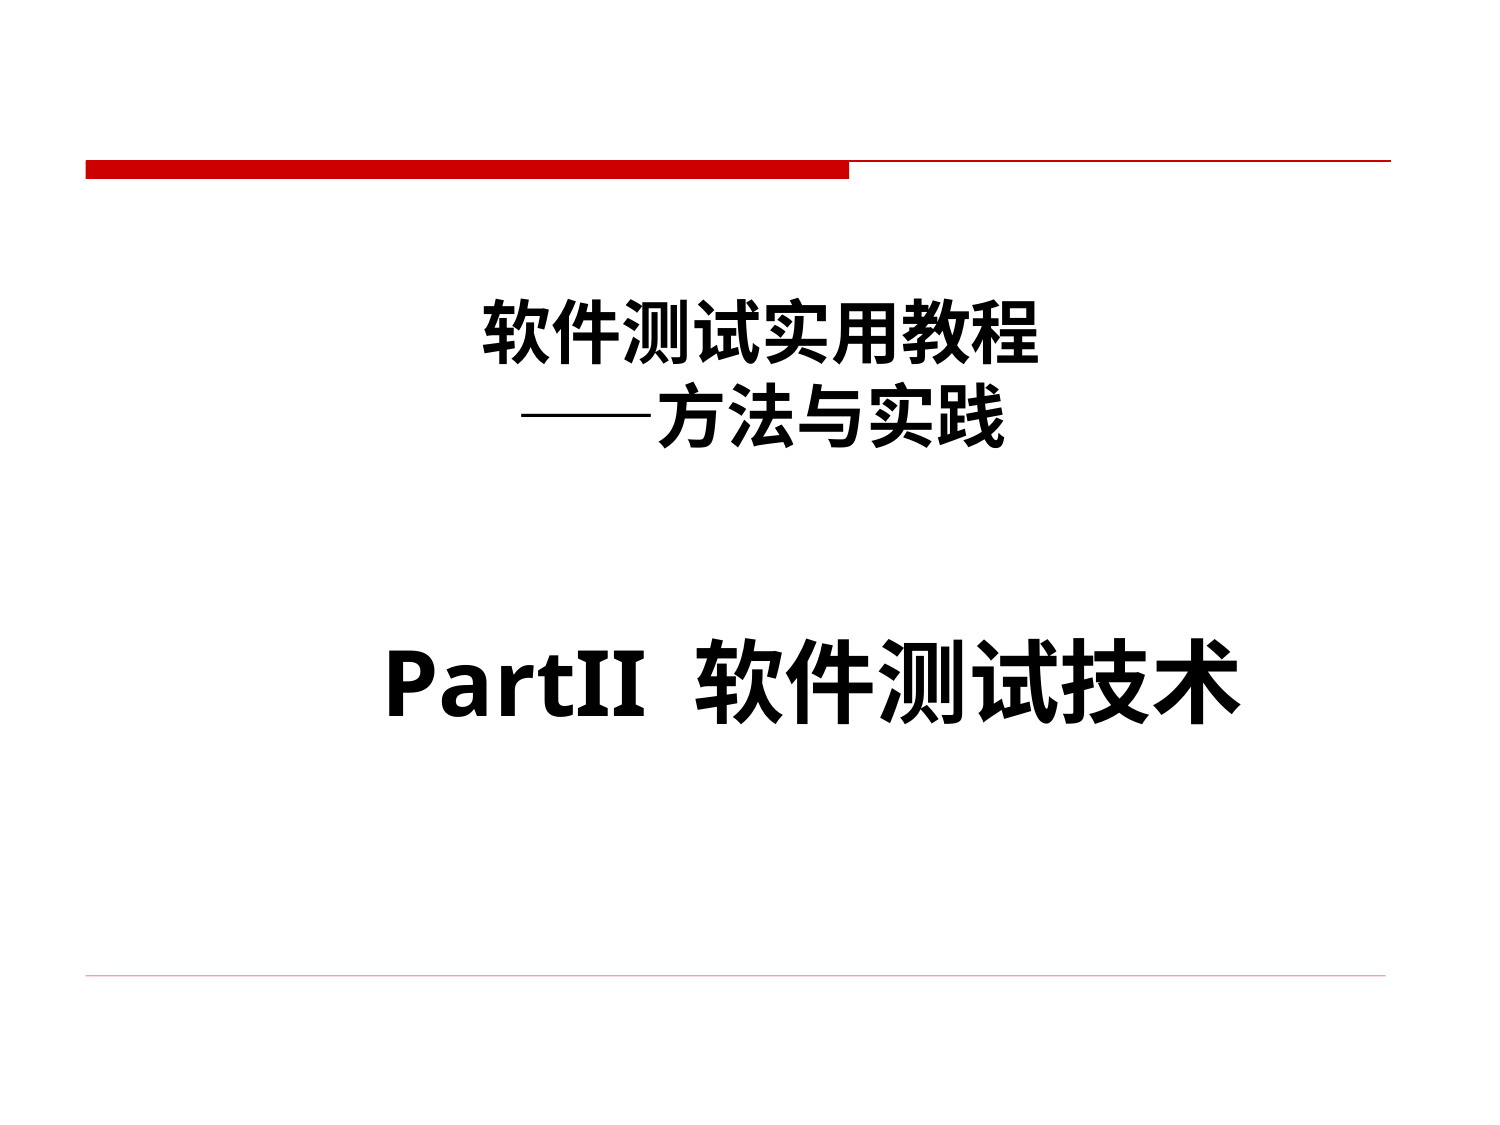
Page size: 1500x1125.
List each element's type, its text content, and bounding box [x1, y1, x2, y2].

subtitle PartII 软件测试技术 [237, 562, 1388, 825]
title 软件测试实用教程 ——方法与实践 [123, 278, 1399, 464]
